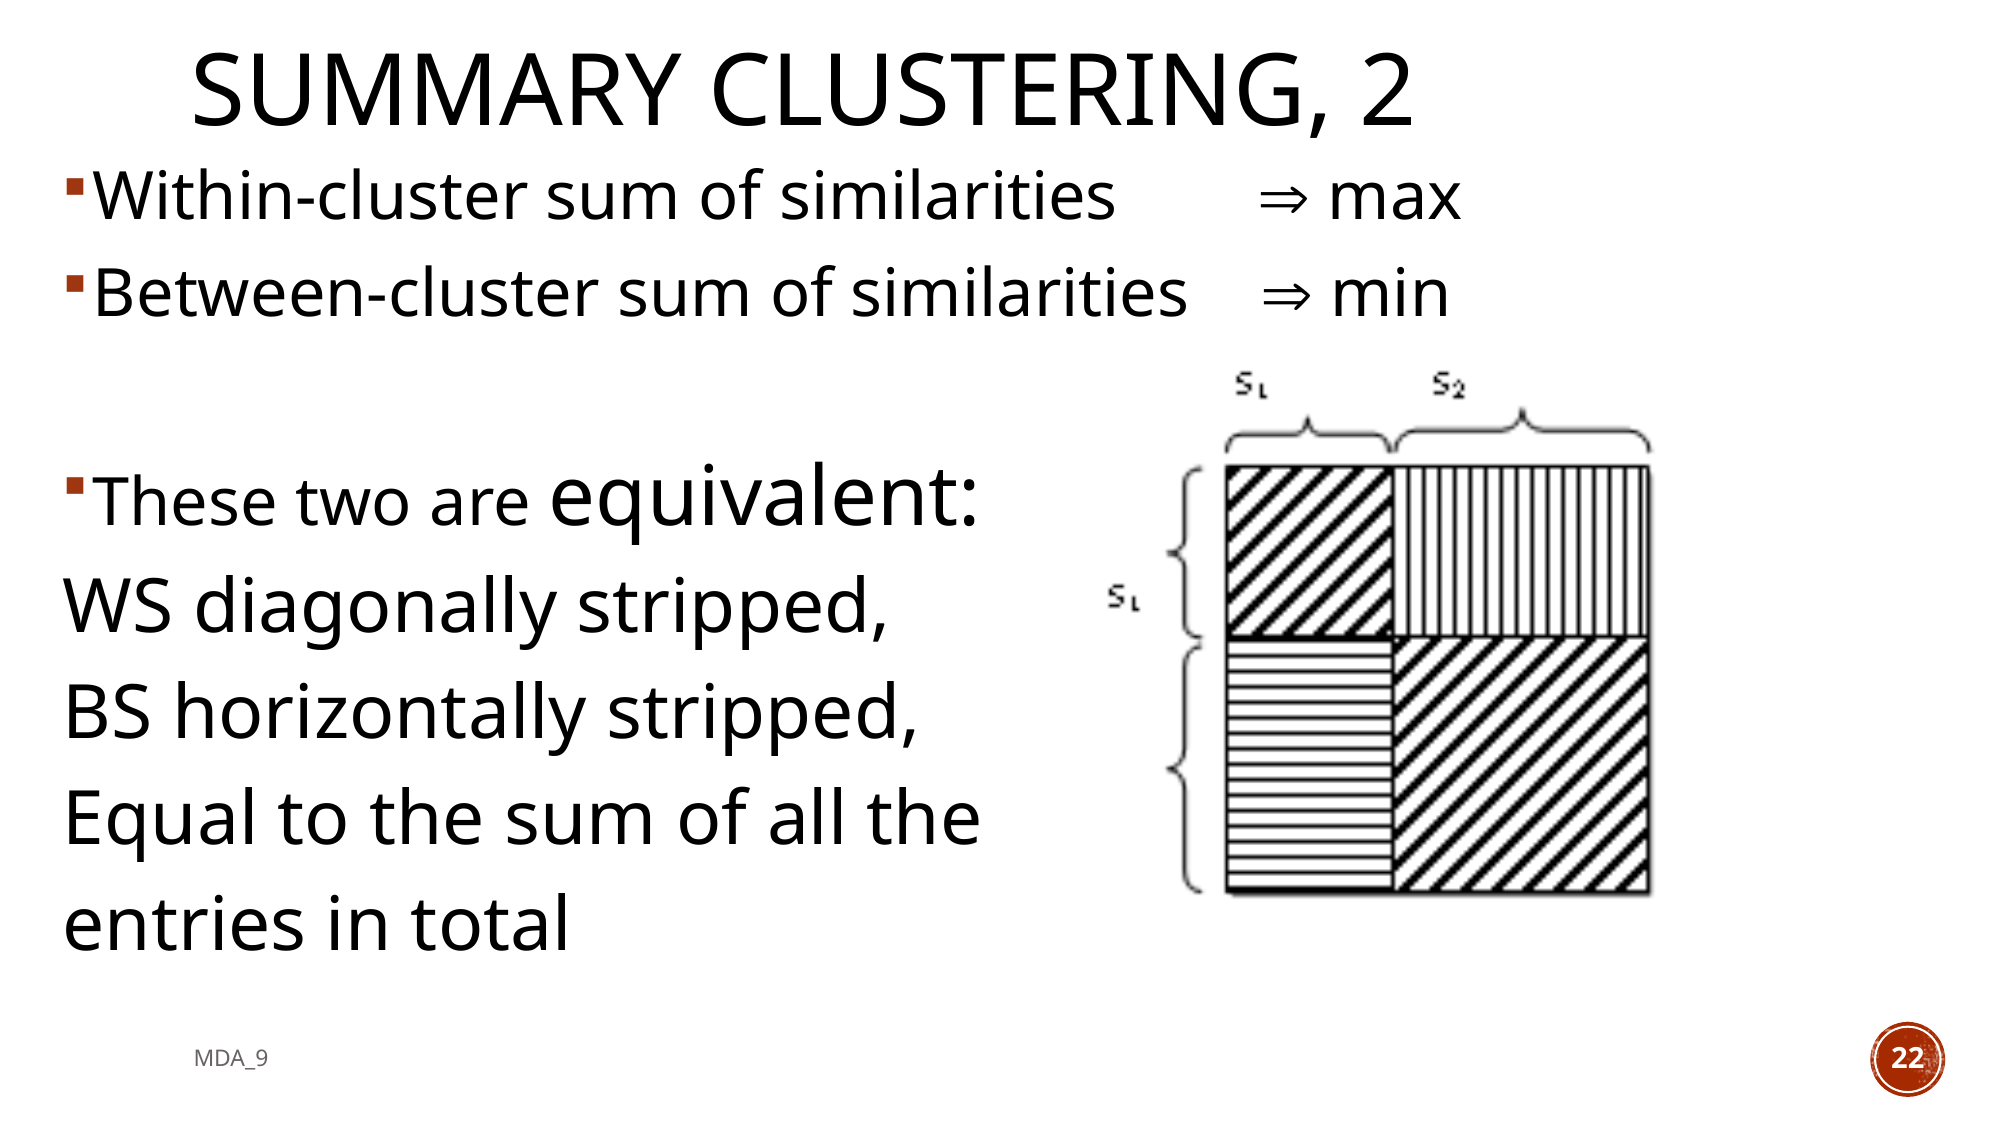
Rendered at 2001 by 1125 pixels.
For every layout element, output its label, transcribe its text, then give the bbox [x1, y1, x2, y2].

picture [1083, 346, 1698, 903]
list Within-cluster sum of similarities  max Between-cluster sum of similarities  min These two are equivalent: WS diagonally stripped, BS horizontally stripped, Equal to the sum of all the entries in total [47, 154, 1938, 1094]
slide_number 22 [1855, 1028, 1961, 1089]
title Summary clustering, 2 [175, 31, 1826, 154]
footer MDA_9 [178, 1028, 1217, 1089]
